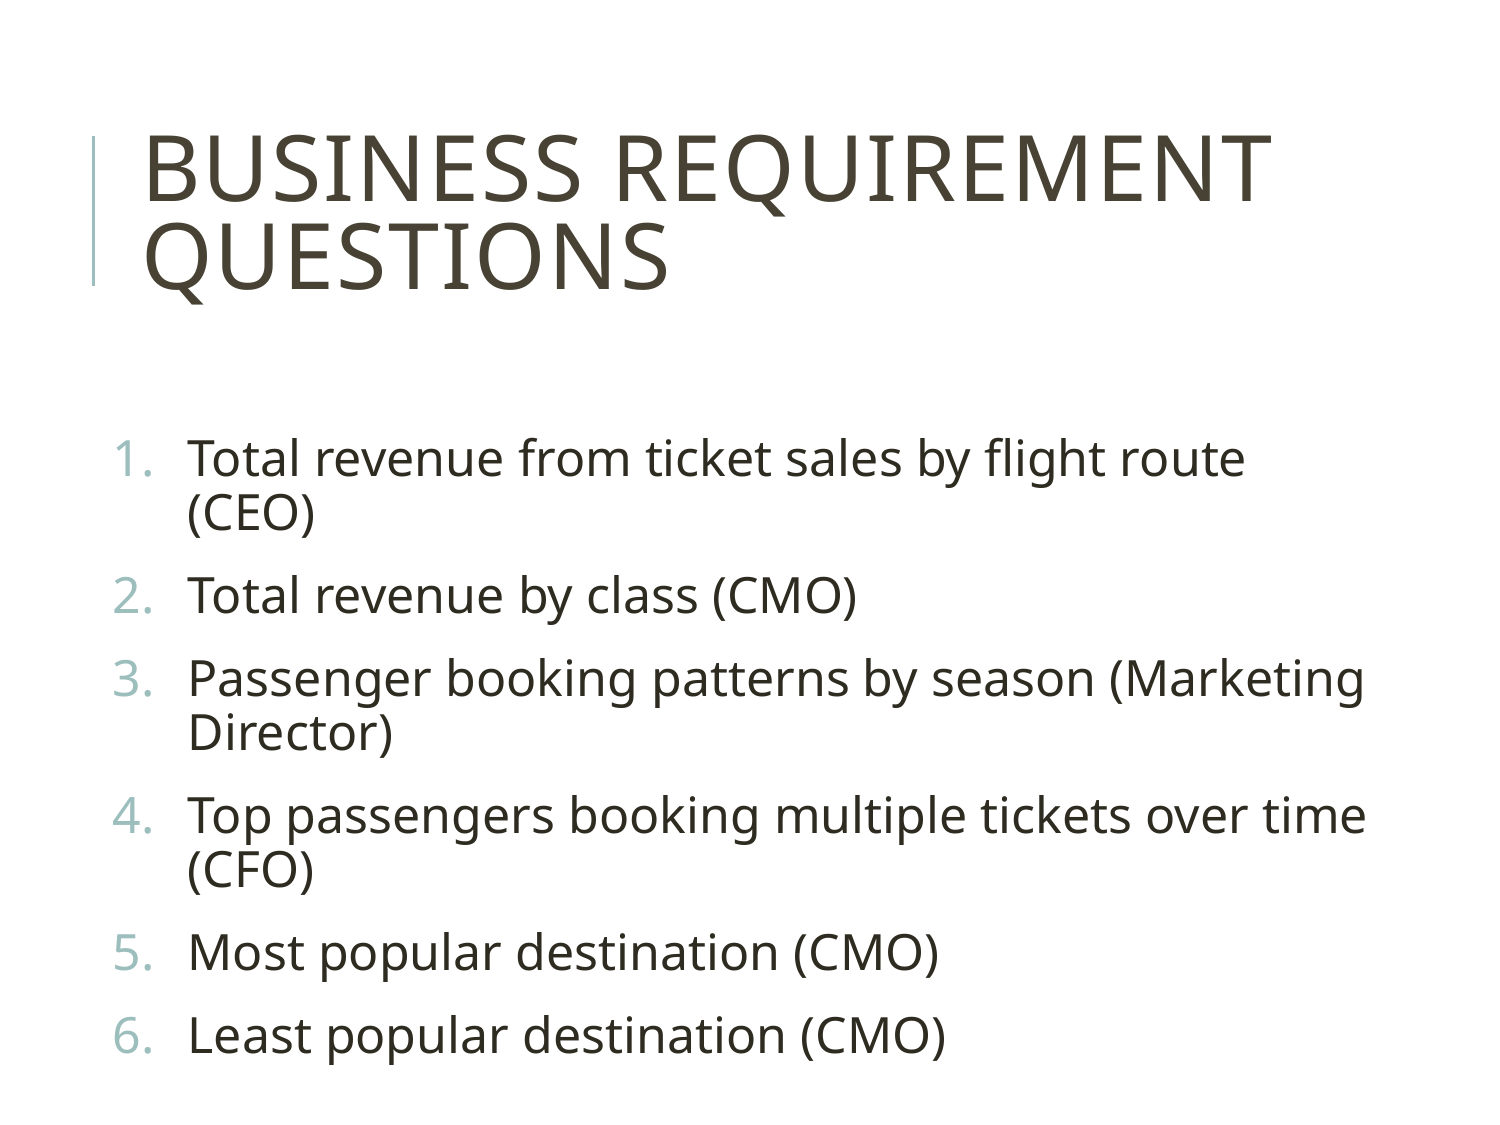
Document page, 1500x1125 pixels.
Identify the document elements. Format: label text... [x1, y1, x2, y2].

list Total revenue from ticket sales by flight route (CEO) Total revenue by class (CMO) Passenger booking patterns by season (Marketing Director) Top passengers booking multiple tickets over time (CFO) Most popular destination (CMO) Least popular destination (CMO) [97, 341, 1403, 1092]
title Business Requirement Questions [126, 96, 1322, 341]
